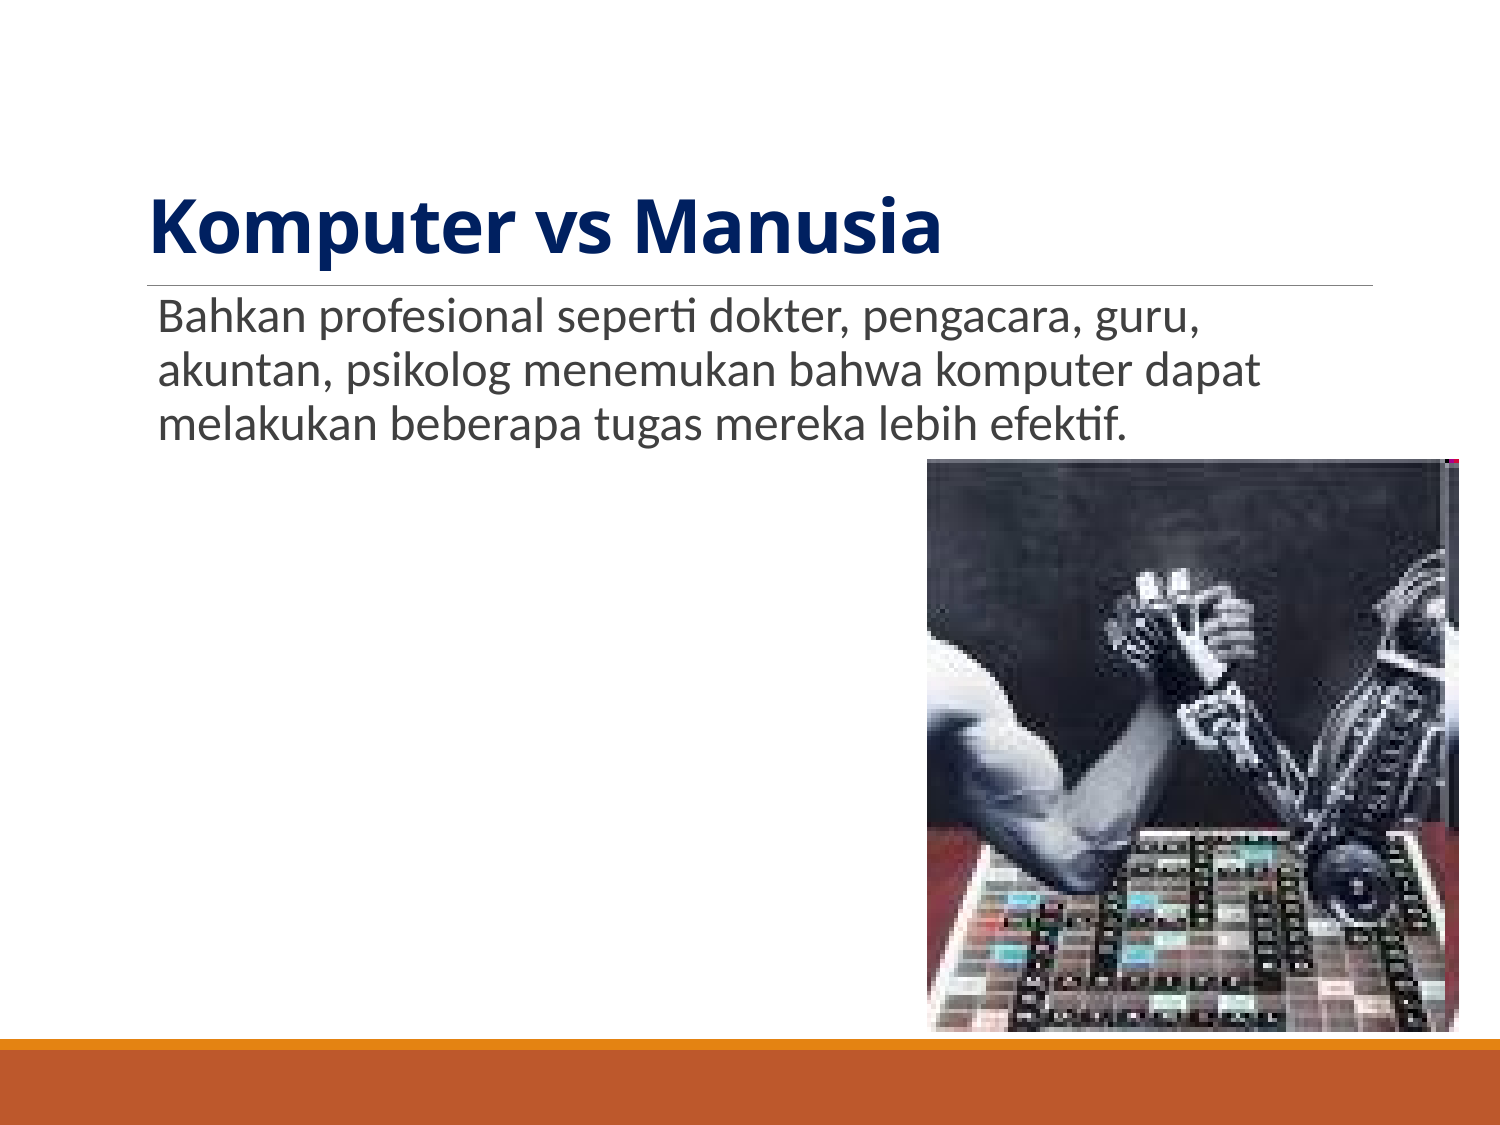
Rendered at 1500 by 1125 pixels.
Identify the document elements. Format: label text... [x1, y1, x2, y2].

title Komputer vs Manusia [147, 90, 1355, 371]
subtitle Bahkan profesional seperti dokter, pengacara, guru, akuntan, psikolog menemukan bahwa komputer dapat melakukan beberapa tugas mereka lebih efektif. [142, 258, 1350, 483]
picture [926, 458, 1460, 1032]
